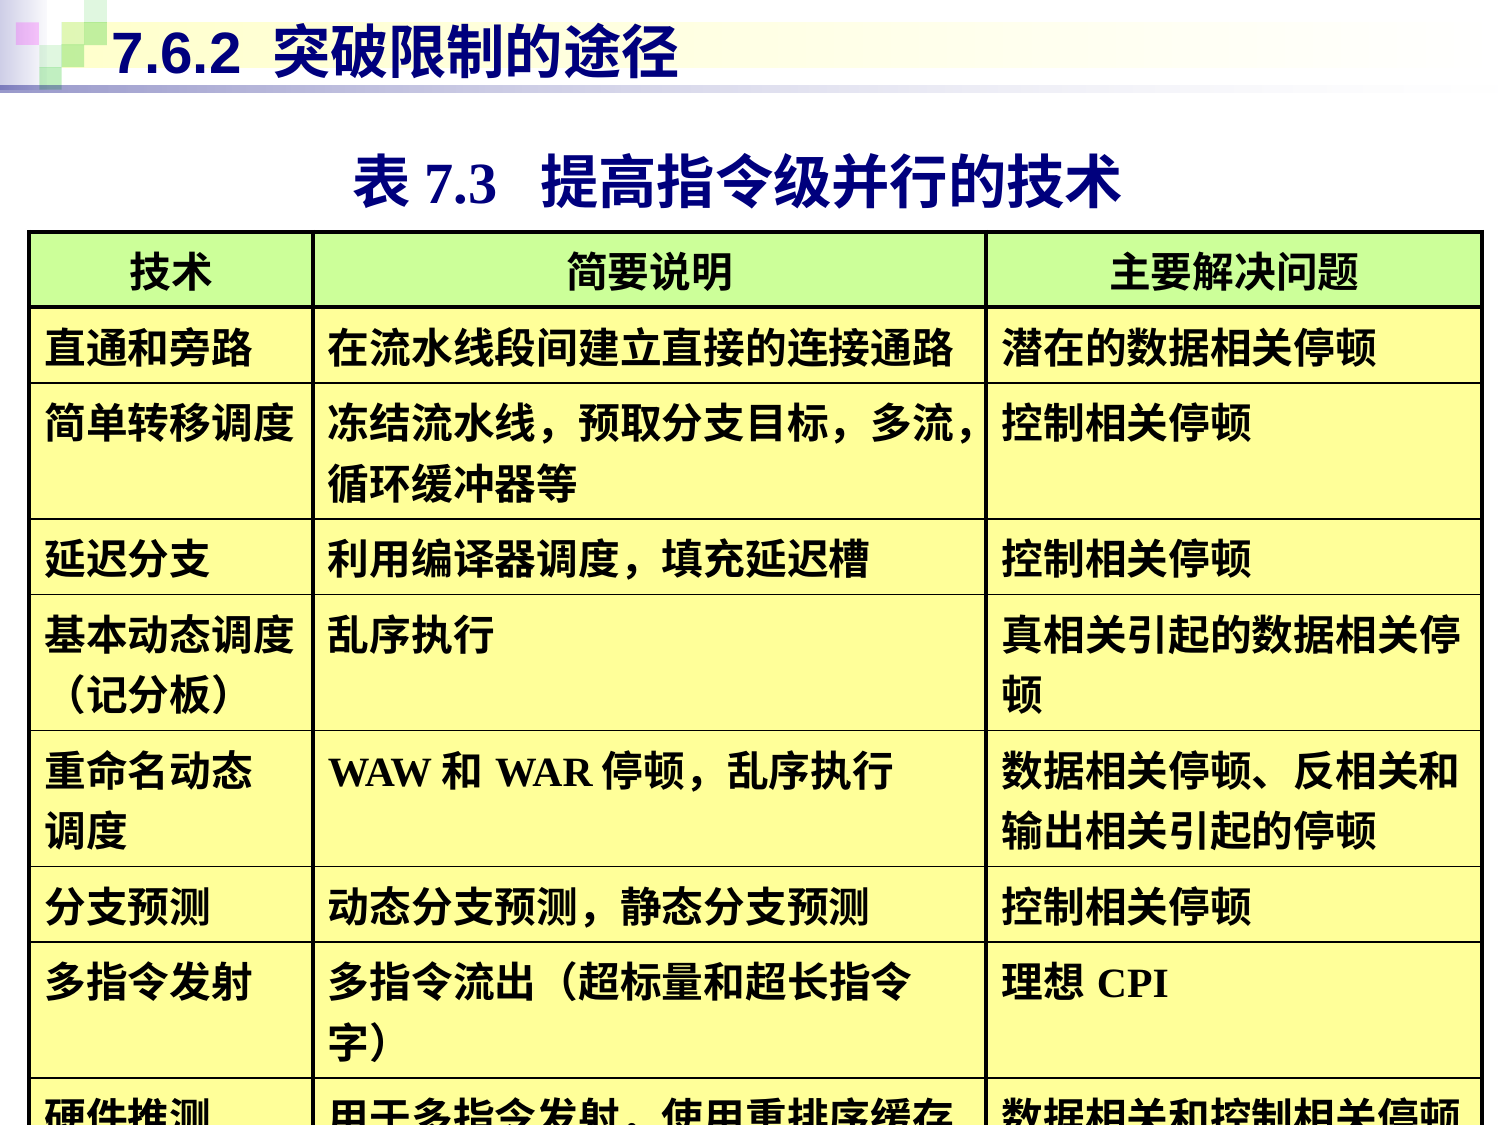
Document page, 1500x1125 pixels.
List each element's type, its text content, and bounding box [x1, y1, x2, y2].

table_header 主要解决问题 [988, 234, 1480, 305]
table_cell 分支预测 [31, 867, 311, 941]
table_cell 动态分支预测，静态分支预测 [315, 867, 984, 941]
table_cell WAW和WAR停顿，乱序执行 [315, 731, 984, 866]
table_cell 多指令流出（超标量和超长指令字） [315, 943, 984, 1077]
table_cell 乱序执行 [315, 595, 984, 730]
table_cell 直通和旁路 [31, 309, 311, 382]
table_cell 用于多指令发射，使用重排序缓存 [315, 1079, 984, 1125]
table_cell 真相关引起的数据相关停顿 [988, 595, 1480, 730]
table_cell 重命名动态 调度 [31, 731, 311, 866]
text_box 表7.3 提高指令级并行的技术 [337, 137, 1151, 223]
table_cell 简单转移调度 [31, 384, 311, 518]
table_cell 在流水线段间建立直接的连接通路 [315, 309, 984, 382]
table_cell 冻结流水线，预取分支目标，多流，循环缓冲器等 [315, 384, 984, 518]
table_cell 硬件推测 [31, 1079, 311, 1125]
table_cell 基本动态调度（记分板） [31, 595, 311, 730]
title 7.6.2 突破限制的途径 [96, 6, 1448, 94]
table_cell 多指令发射 [31, 943, 311, 1077]
table_cell 延迟分支 [31, 520, 311, 594]
table_cell 数据相关停顿、反相关和输出相关引起的停顿 [988, 731, 1480, 866]
table_cell 利用编译器调度，填充延迟槽 [315, 520, 984, 594]
table_cell 数据相关和控制相关停顿 [988, 1079, 1480, 1125]
table_header 技术 [31, 234, 311, 305]
table_header 简要说明 [315, 234, 984, 305]
table_cell 控制相关停顿 [988, 384, 1480, 518]
table_cell 理想CPI [988, 943, 1480, 1077]
table_cell 潜在的数据相关停顿 [988, 309, 1480, 382]
table_cell 控制相关停顿 [988, 867, 1480, 941]
table_cell 控制相关停顿 [988, 520, 1480, 594]
